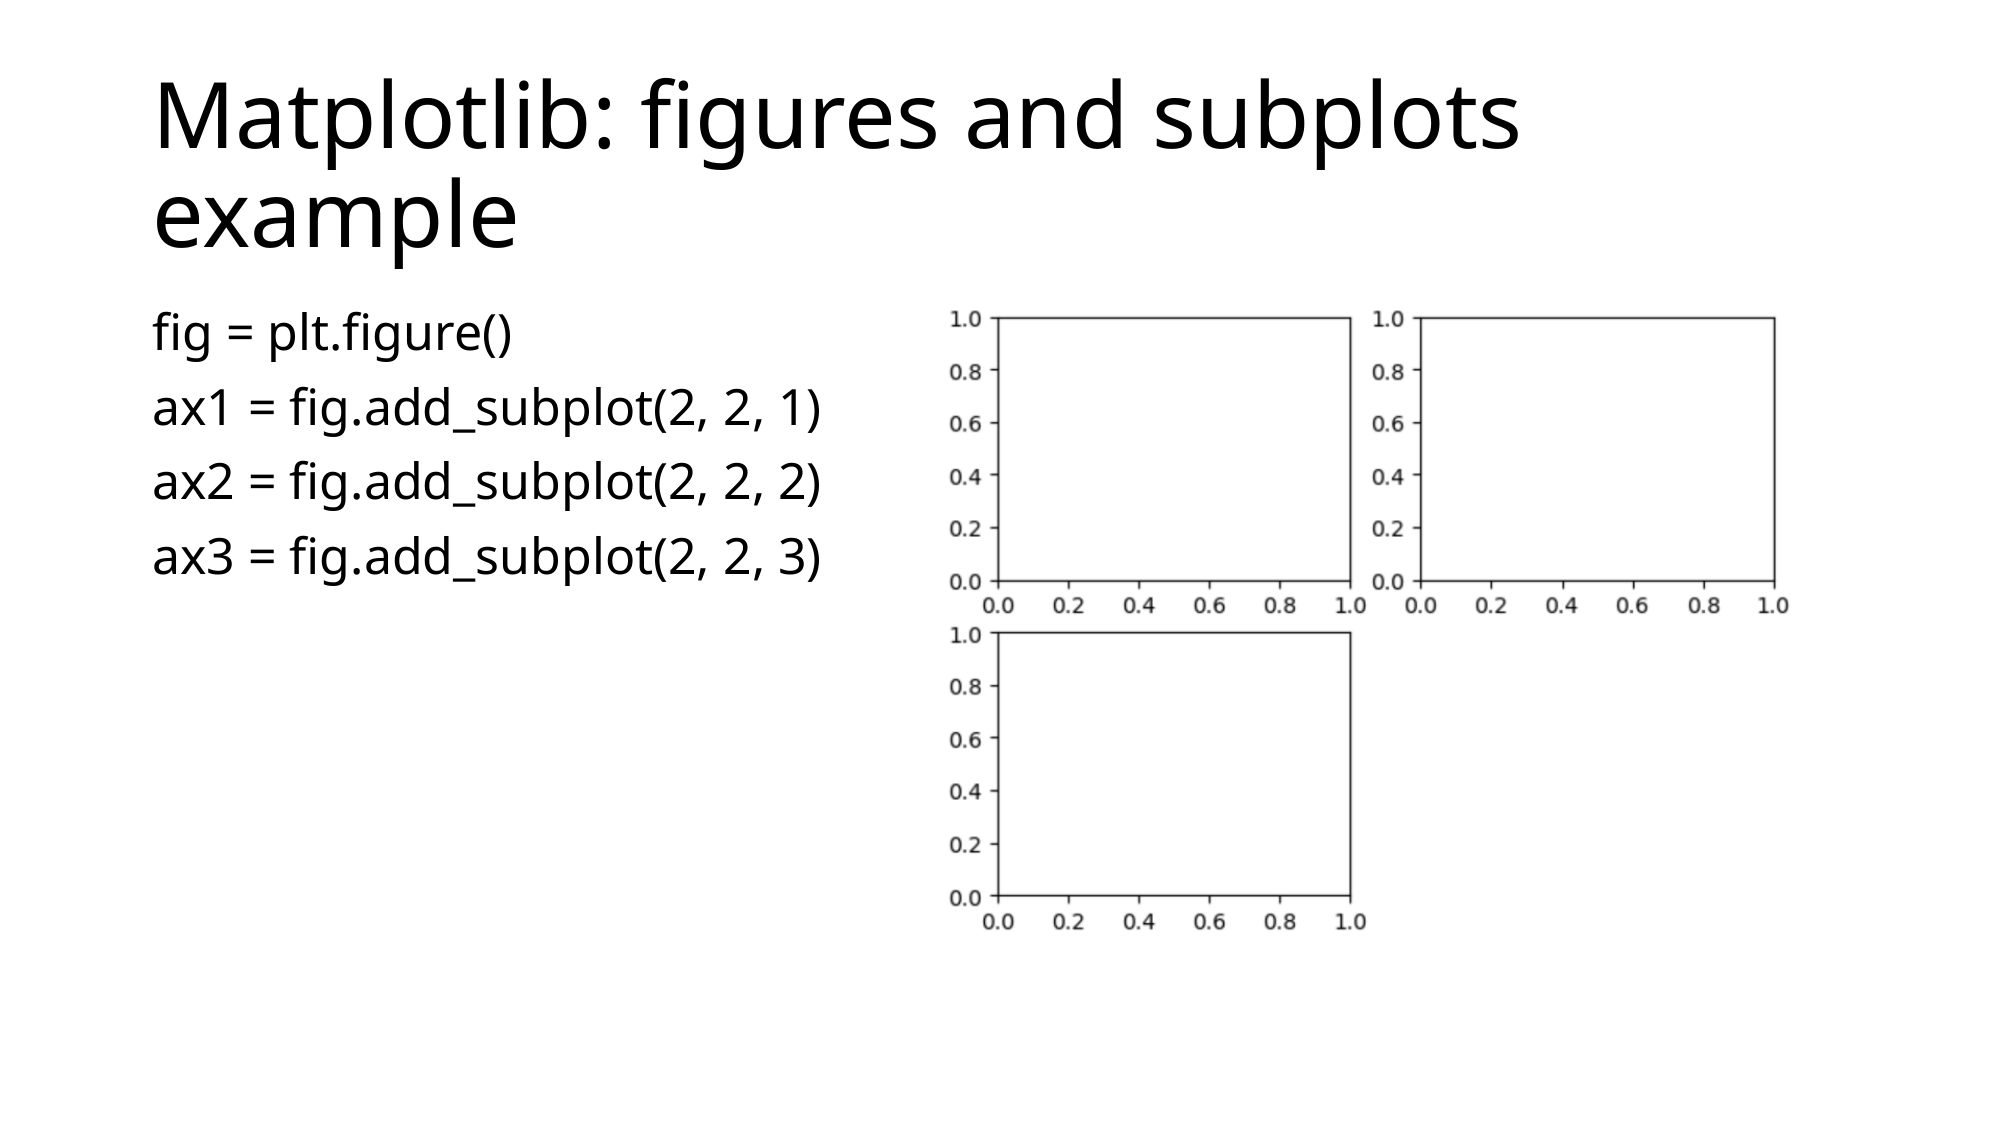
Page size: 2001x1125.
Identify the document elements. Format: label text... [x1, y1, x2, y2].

title Matplotlib: figures and subplots example [137, 59, 1863, 278]
picture [935, 298, 1803, 945]
list fig = plt.figure() ax1 = fig.add_subplot(2, 2, 1) ax2 = fig.add_subplot(2, 2, 2) ax3 = fig.add_subplot(2, 2, 3) [137, 299, 1863, 1014]
